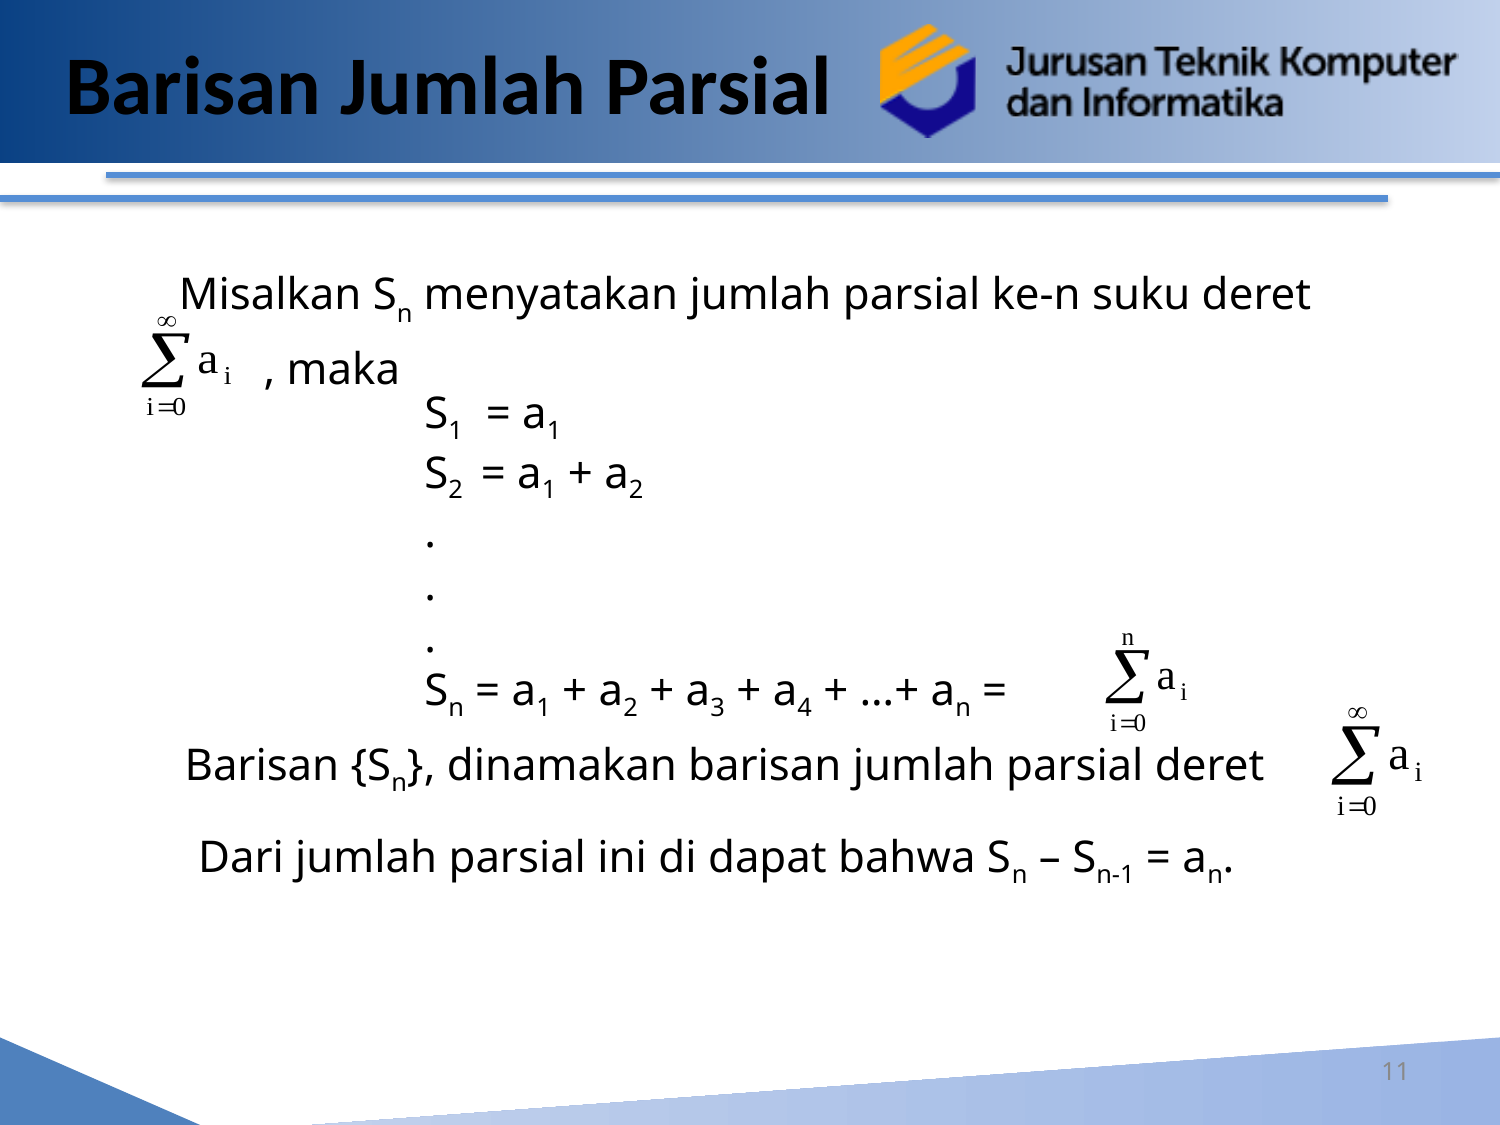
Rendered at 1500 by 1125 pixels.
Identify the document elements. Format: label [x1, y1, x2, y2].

text_box [0, 0, 1500, 1125]
text_box [134, 299, 246, 426]
text_box [1324, 689, 1437, 826]
text_box [1098, 617, 1201, 741]
